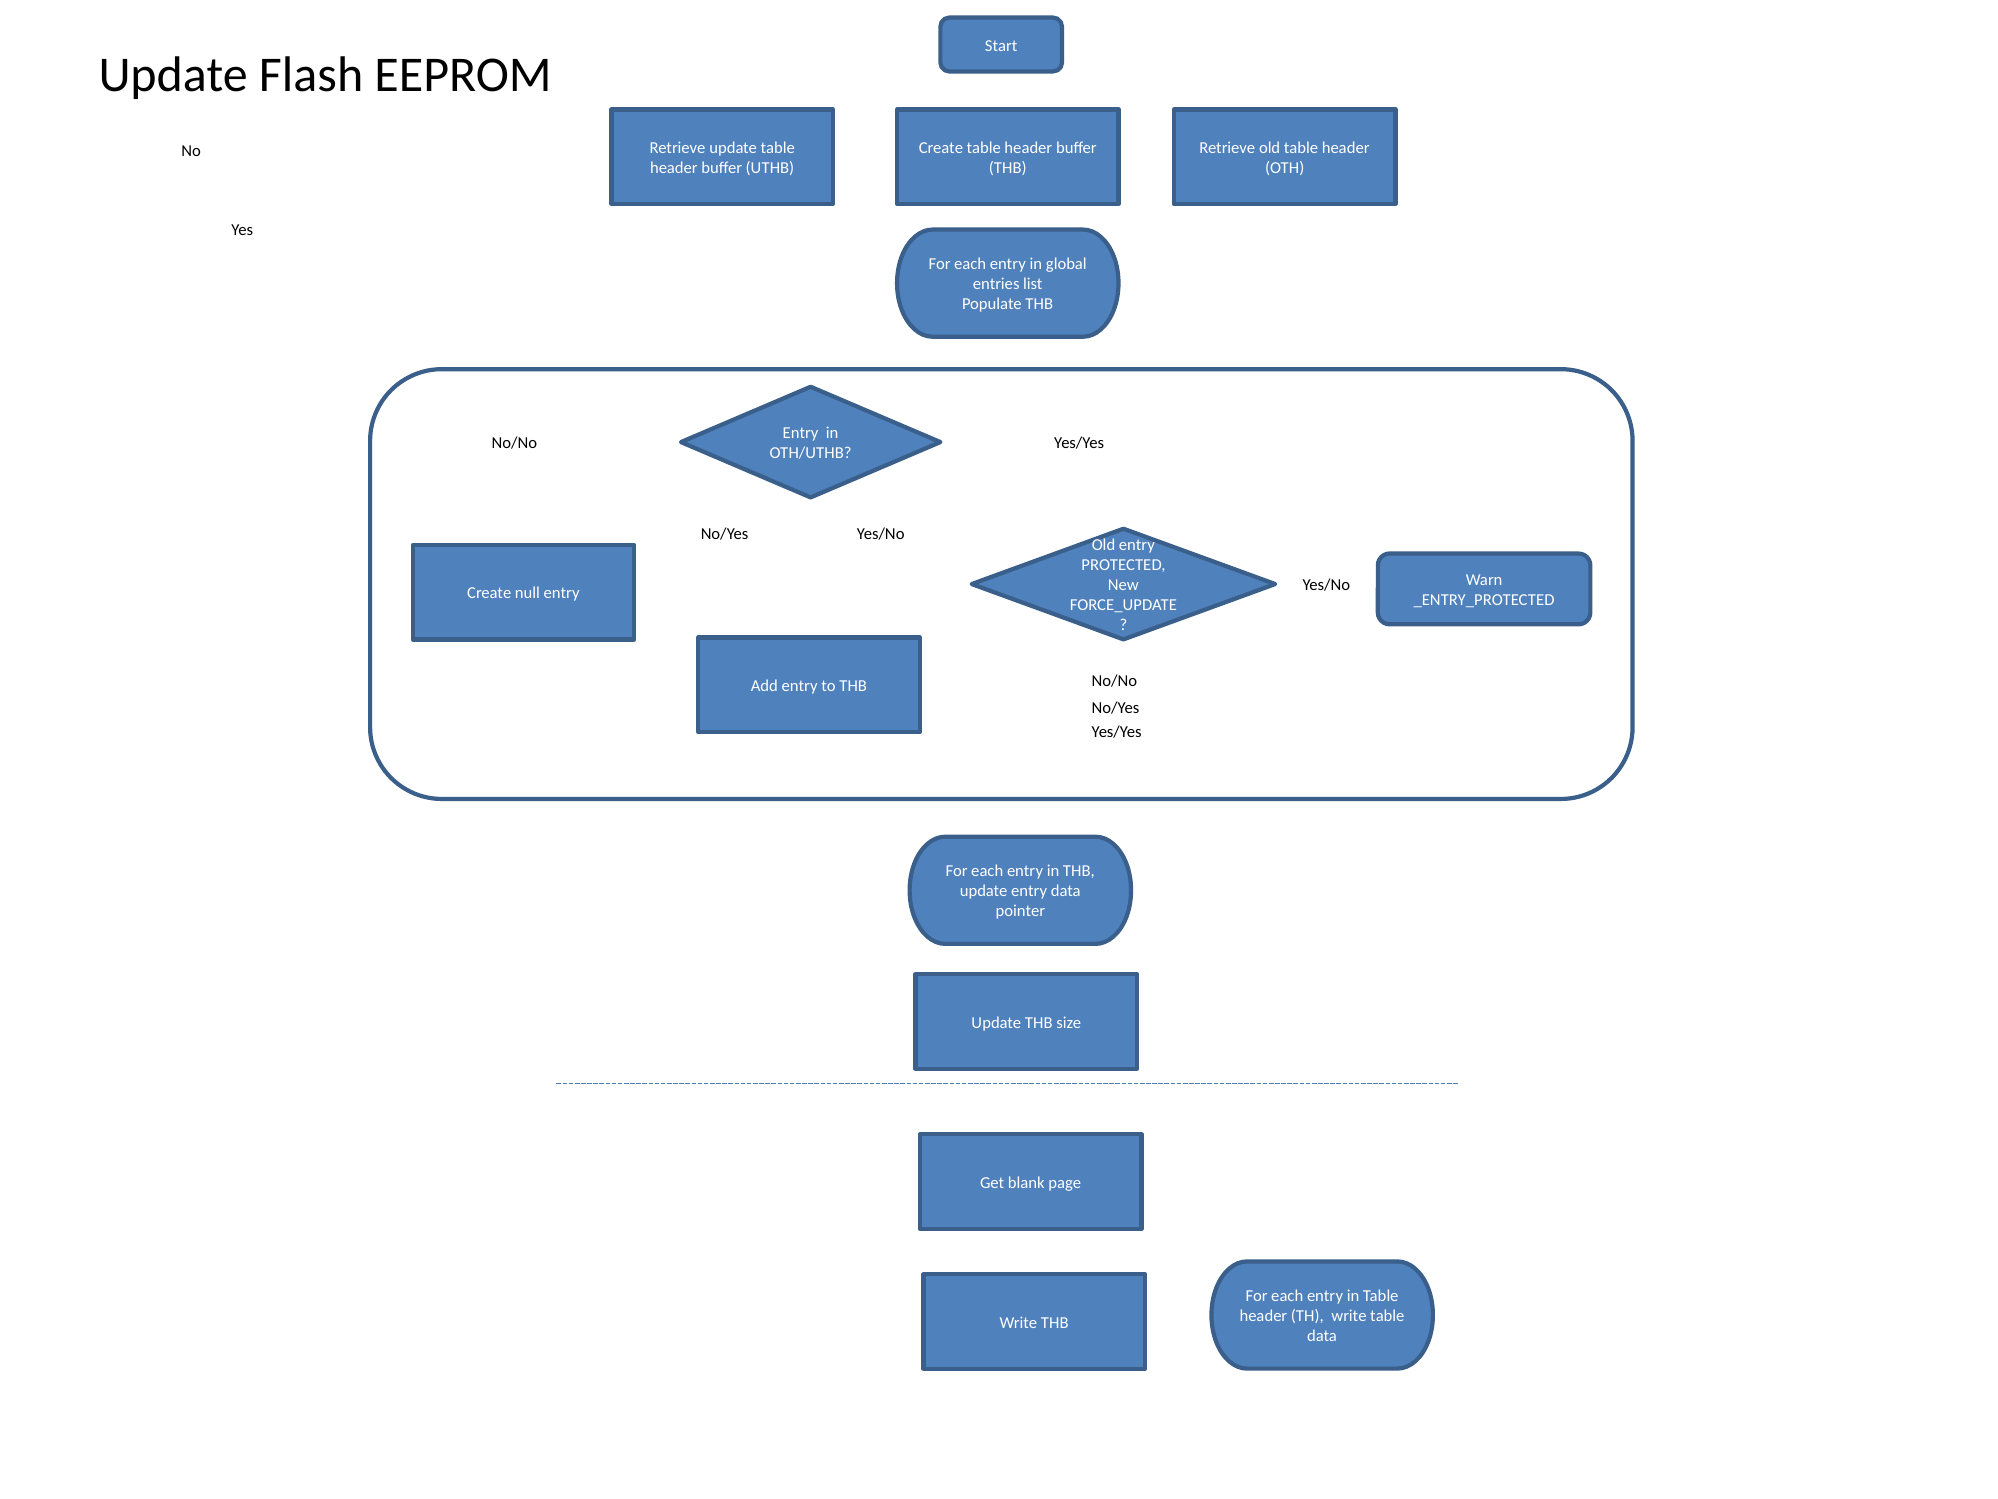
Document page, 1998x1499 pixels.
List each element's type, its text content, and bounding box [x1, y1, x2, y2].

text_box Retrieve old table header (OTH) [1172, 107, 1398, 206]
text_box Create table header buffer (THB) [895, 107, 1121, 206]
text_box Write THB [921, 1272, 1147, 1371]
text_box Get blank page [918, 1132, 1144, 1231]
text_box For each entry in THB, update entry data pointer [907, 834, 1134, 946]
text_box Retrieve update table header buffer (UTHB) [609, 107, 835, 206]
text_box For each entry in Table header (TH), write table data [1209, 1259, 1436, 1371]
text_box [368, 367, 1635, 802]
text_box Start [938, 15, 1065, 74]
text_box Update Flash EEPROM [83, 33, 572, 109]
text_box Yes [211, 209, 277, 250]
text_box Update THB size [913, 972, 1139, 1071]
text_box No [161, 129, 227, 170]
text_box For each entry in global entries list Populate THB [894, 227, 1121, 339]
